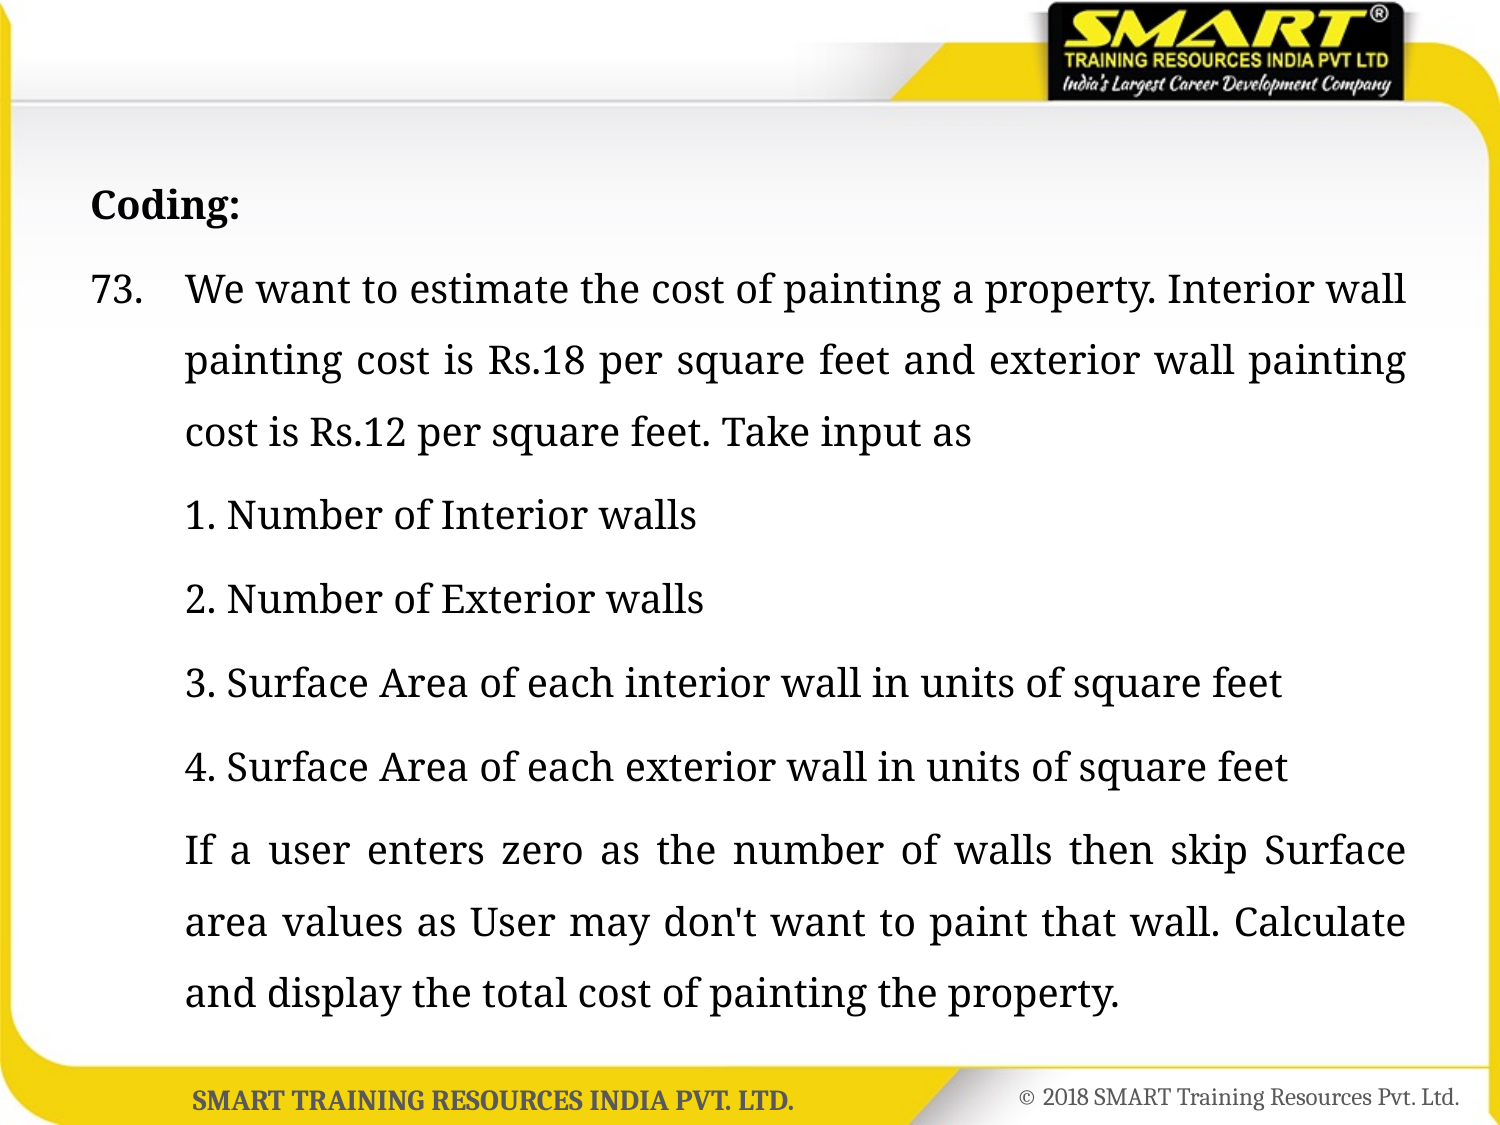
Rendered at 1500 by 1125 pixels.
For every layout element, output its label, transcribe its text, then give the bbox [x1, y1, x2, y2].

list Coding: 73. We want to estimate the cost of painting a property. Interior wall painting cost is Rs.18 per square feet and exterior wall painting cost is Rs.12 per square feet. Take input as 1. Number of Interior walls 2. Number of Exterior walls 3. Surface Area of each interior wall in units of square feet 4. Surface Area of each exterior wall in units of square feet If a user enters zero as the number of walls then skip Surface area values as User may don't want to paint that wall. Calculate and display the total cost of painting the property. [75, 149, 1424, 1071]
picture [0, 0, 1500, 1125]
